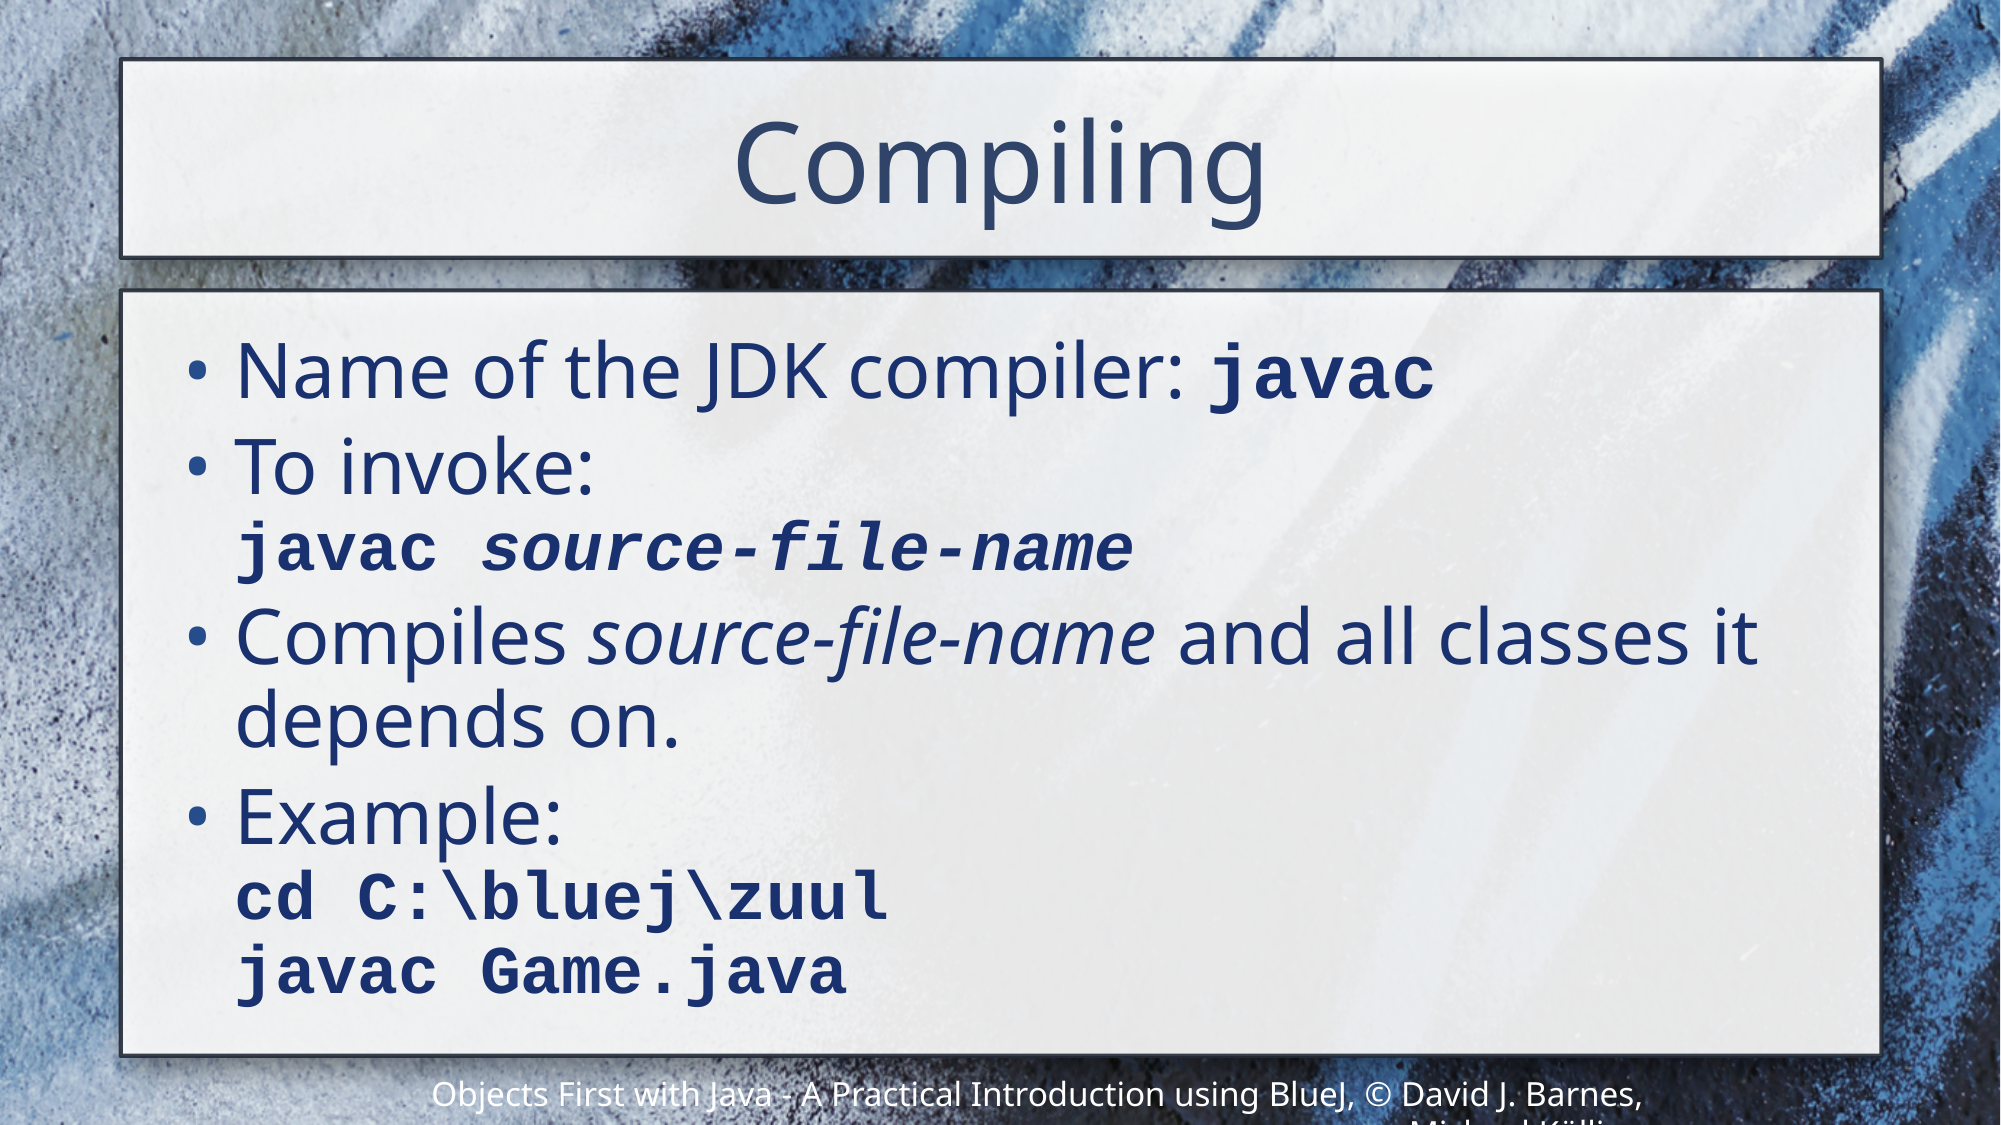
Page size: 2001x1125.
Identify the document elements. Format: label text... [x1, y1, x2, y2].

picture [0, 0, 2001, 1125]
list Name of the JDK compiler: javac To invoke: javac source-file-name Compiles source-file-name and all classes it depends on. Example: cd C:\bluej\zuul javac Game.java [167, 315, 1852, 1032]
title Compiling [118, 63, 1885, 254]
